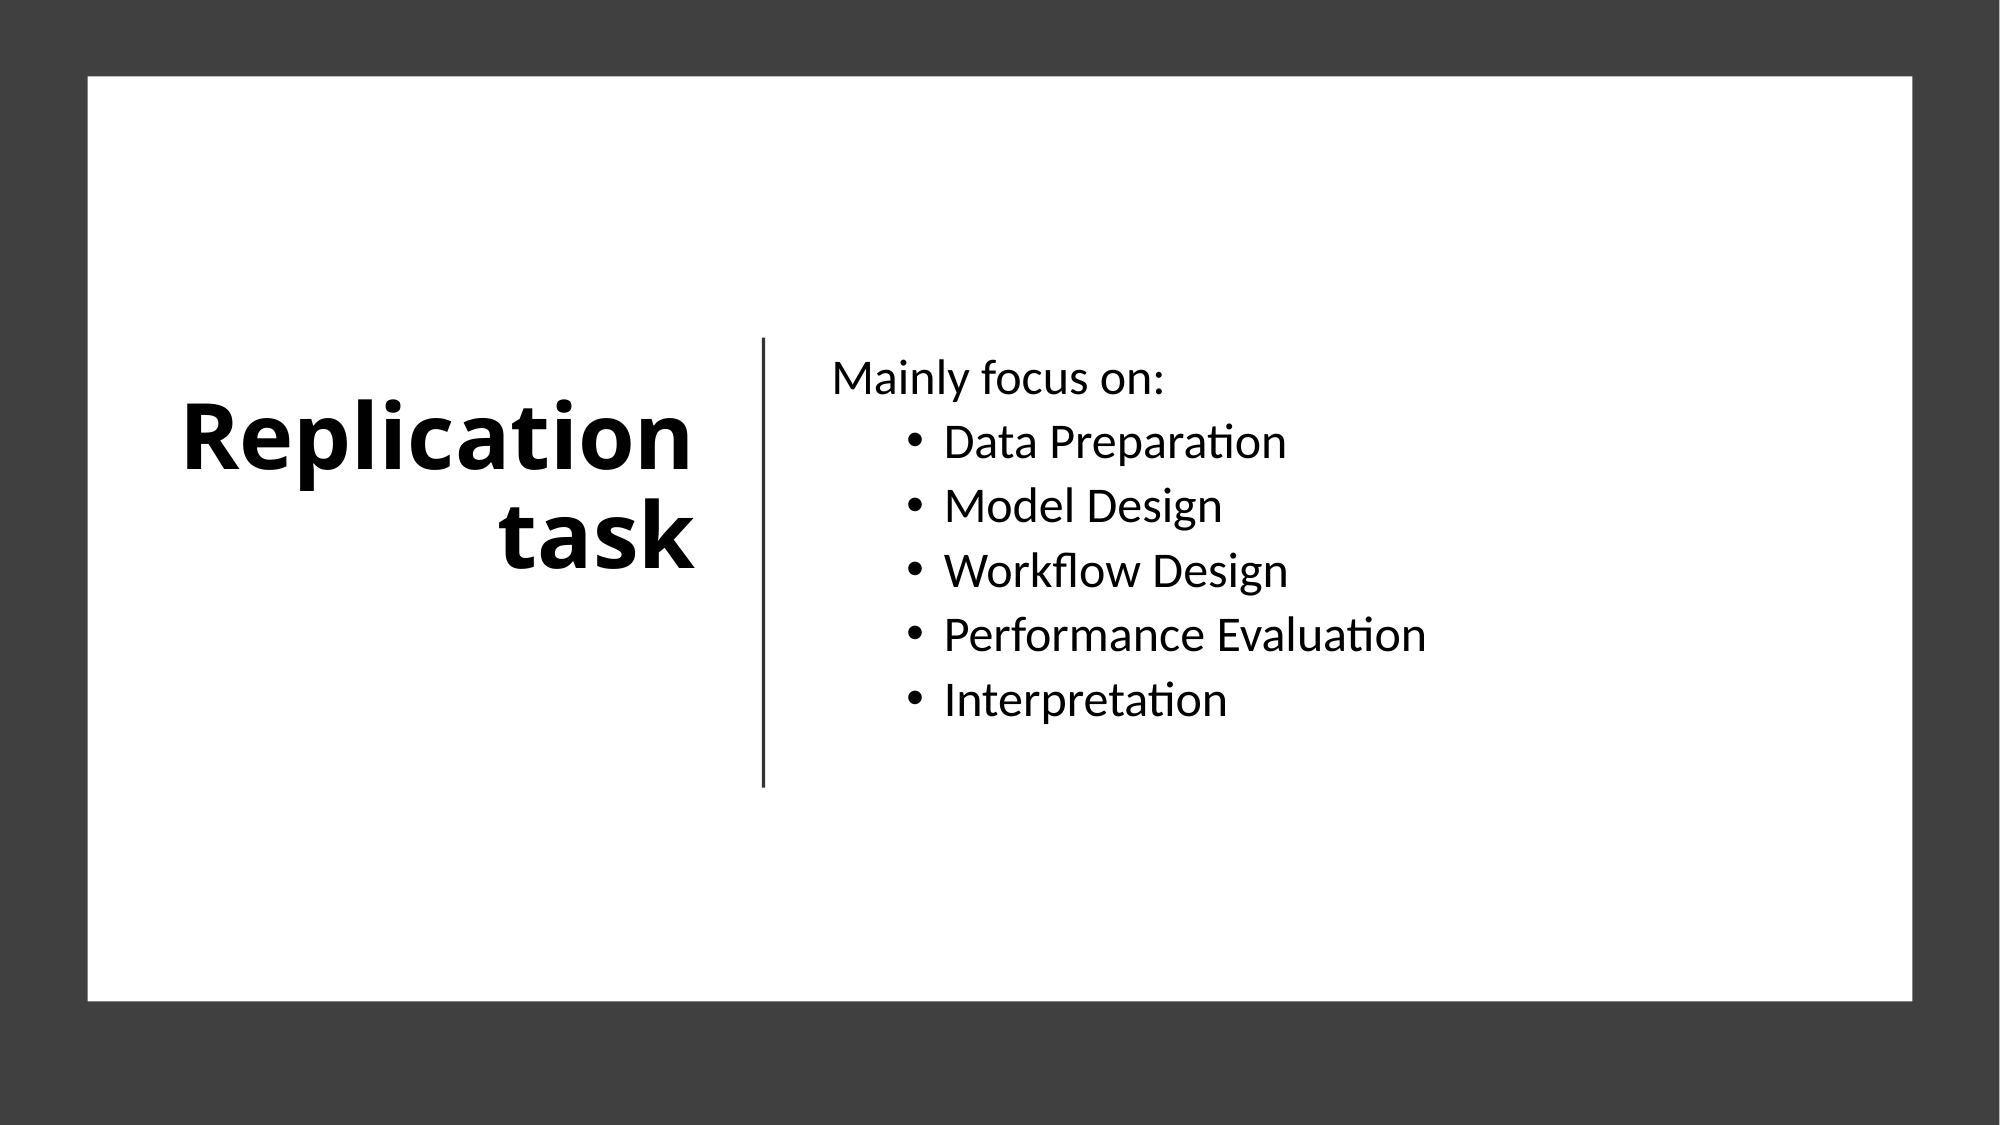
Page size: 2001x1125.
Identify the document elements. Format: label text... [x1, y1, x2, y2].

title Replication task [137, 146, 711, 932]
text_box [0, 0, 2000, 1125]
text_box [86, 75, 1913, 1002]
list Mainly focus on: Data Preparation Model Design Workflow Design Performance Evaluation Interpretation [816, 146, 1863, 932]
